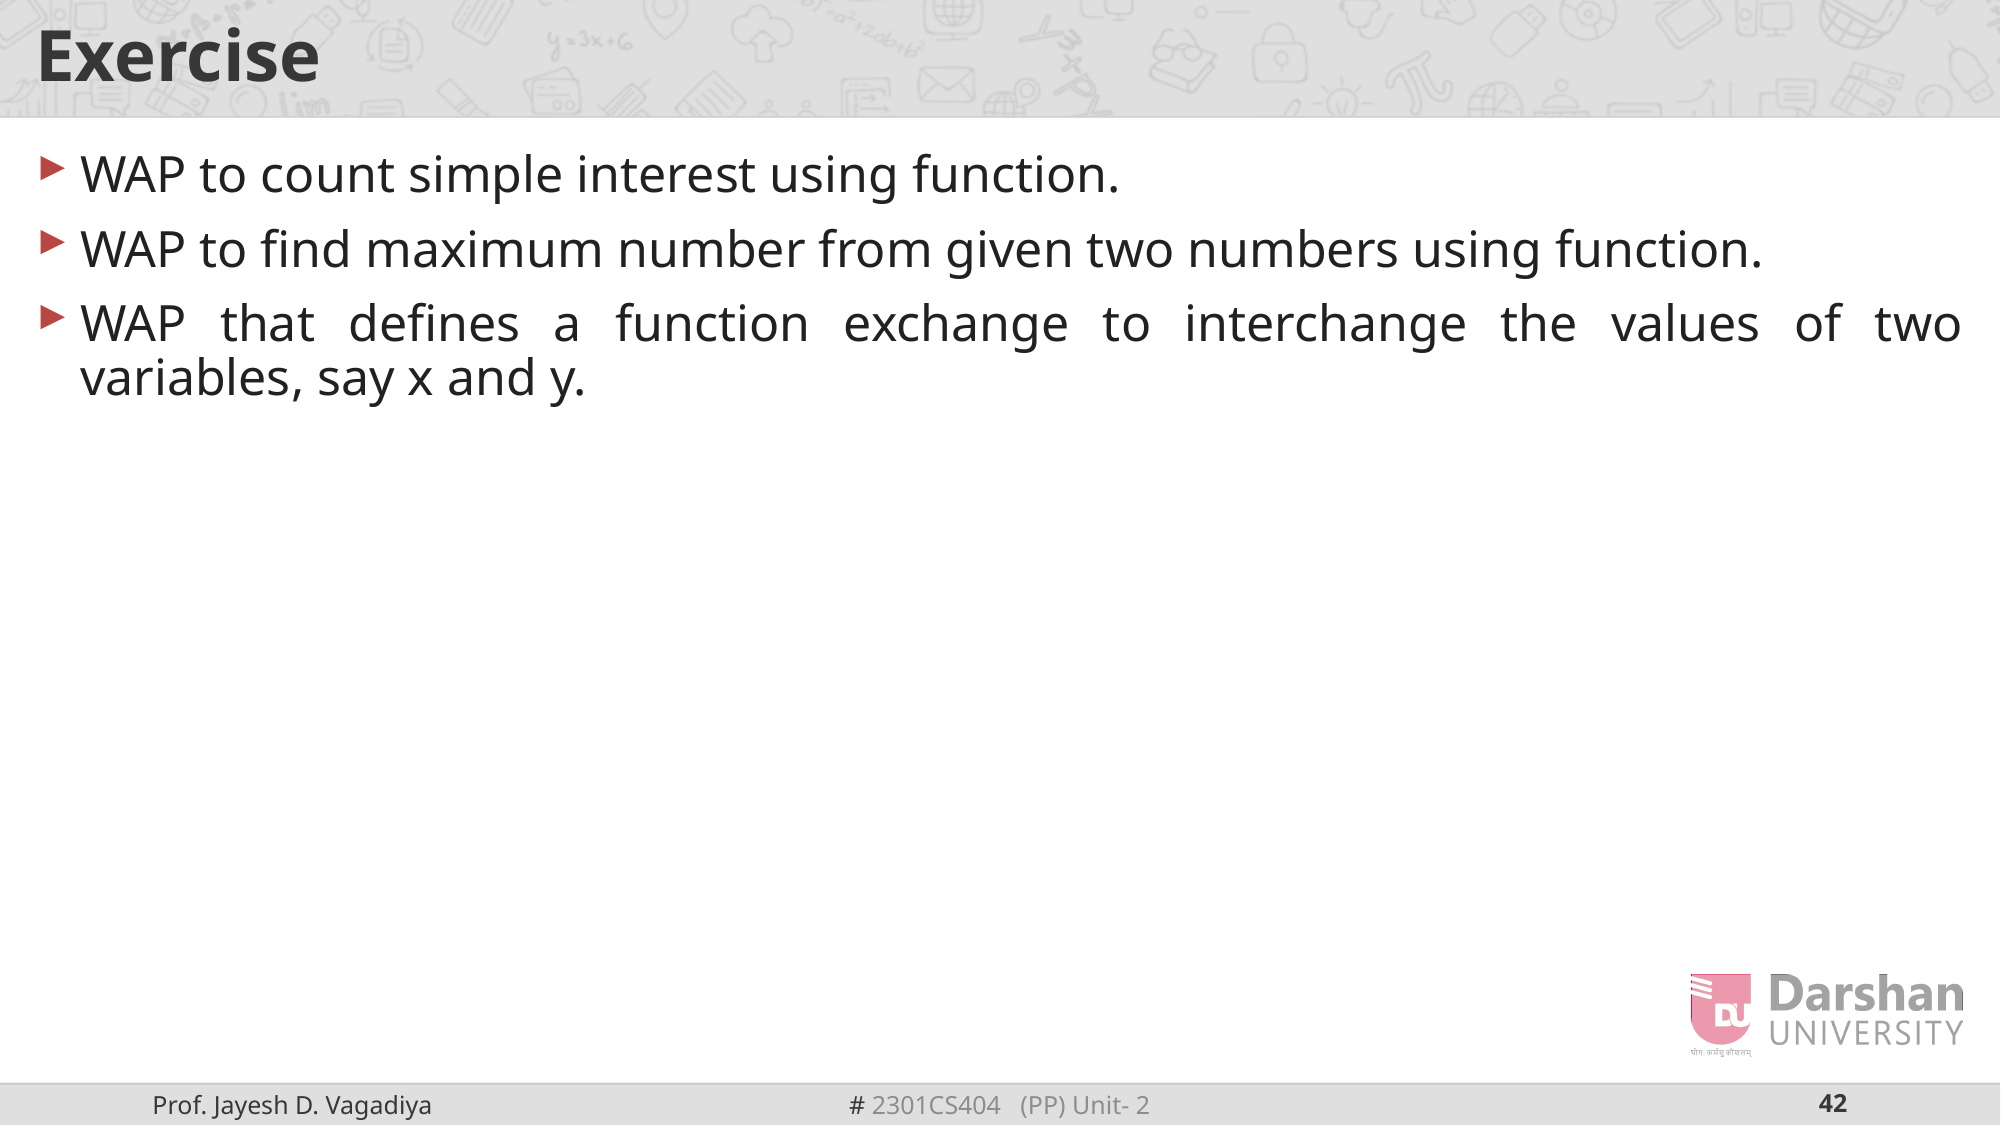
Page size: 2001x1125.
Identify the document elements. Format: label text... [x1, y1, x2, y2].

list WAP to count simple interest using function. WAP to find maximum number from given two numbers using function. WAP that defines a function exchange to interchange the values of two variables, say x and y. [21, 141, 1979, 851]
text_box a = max(2,90) print(a) [1691, 974, 1963, 1057]
title Exercise [0, 0, 2000, 117]
